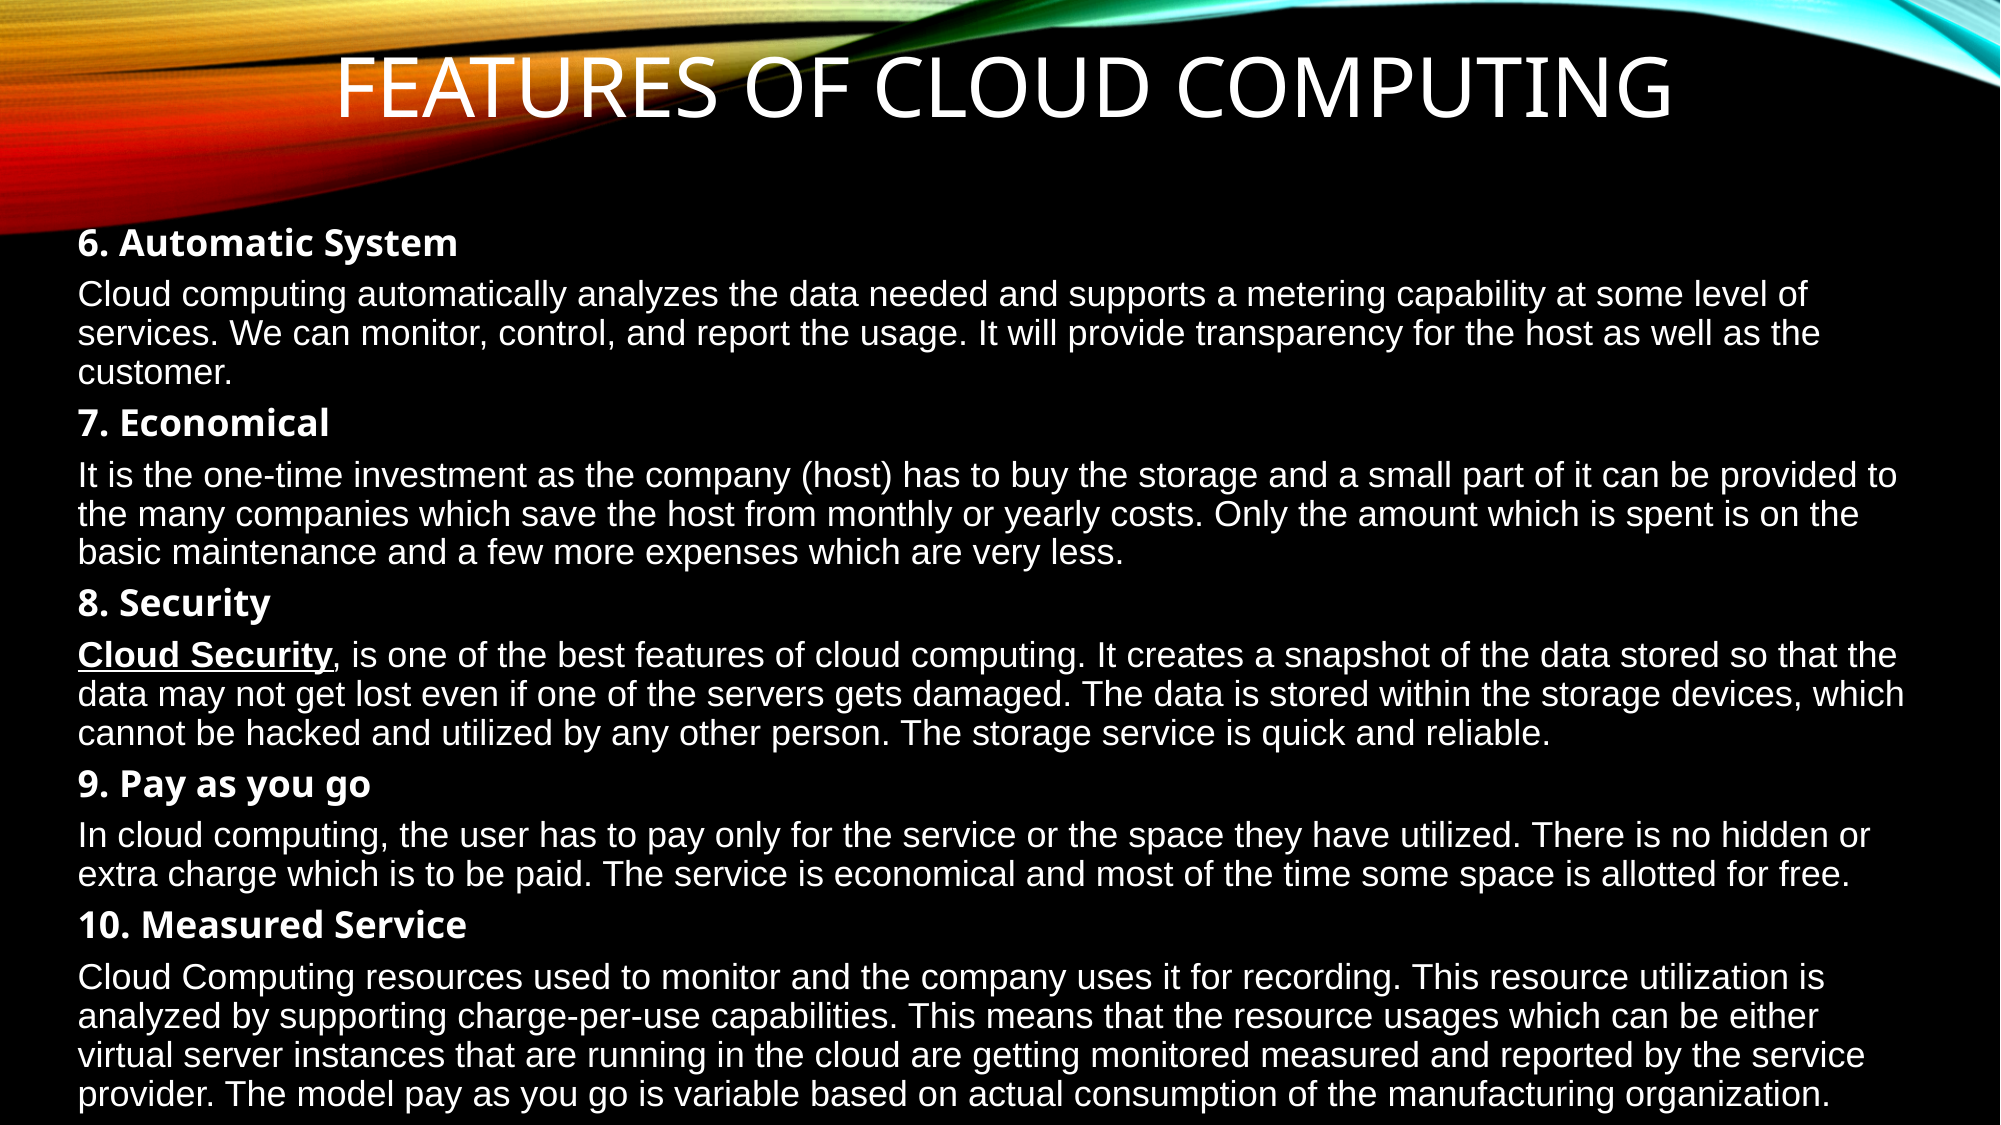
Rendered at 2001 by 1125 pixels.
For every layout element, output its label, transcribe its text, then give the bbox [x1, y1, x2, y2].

title Features of Cloud Computing [26, 23, 1691, 159]
picture [0, 0, 2000, 237]
list 6. Automatic System Cloud computing automatically analyzes the data needed and supports a metering capability at some level of services. We can monitor, control, and report the usage. It will provide transparency for the host as well as the customer. 7. Economical It is the one-time investment as the company (host) has to buy the storage and a small part of it can be provided to the many companies which save the host from monthly or yearly costs. Only the amount which is spent is on the basic maintenance and a few more expenses which are very less. 8. Security Cloud Security, is one of the best features of cloud computing. It creates a snapshot of the data stored so that the data may not get lost even if one of the servers gets damaged. The data is stored within the storage devices, which cannot be hacked and utilized by any other person. The storage service is quick and reliable. 9. Pay as you go In cloud computing, the user has to pay only for the service or the space they have utilized. There is no hidden or extra charge which is to be paid. The service is economical and most of the time some space is allotted for free. 10. Measured Service Cloud Computing resources used to monitor and the company uses it for recording. This resource utilization is analyzed by supporting charge-per-use capabilities. This means that the resource usages which can be either virtual server instances that are running in the cloud are getting monitored measured and reported by the service provider. The model pay as you go is variable based on actual consumption of the manufacturing organization. [62, 216, 1938, 1125]
